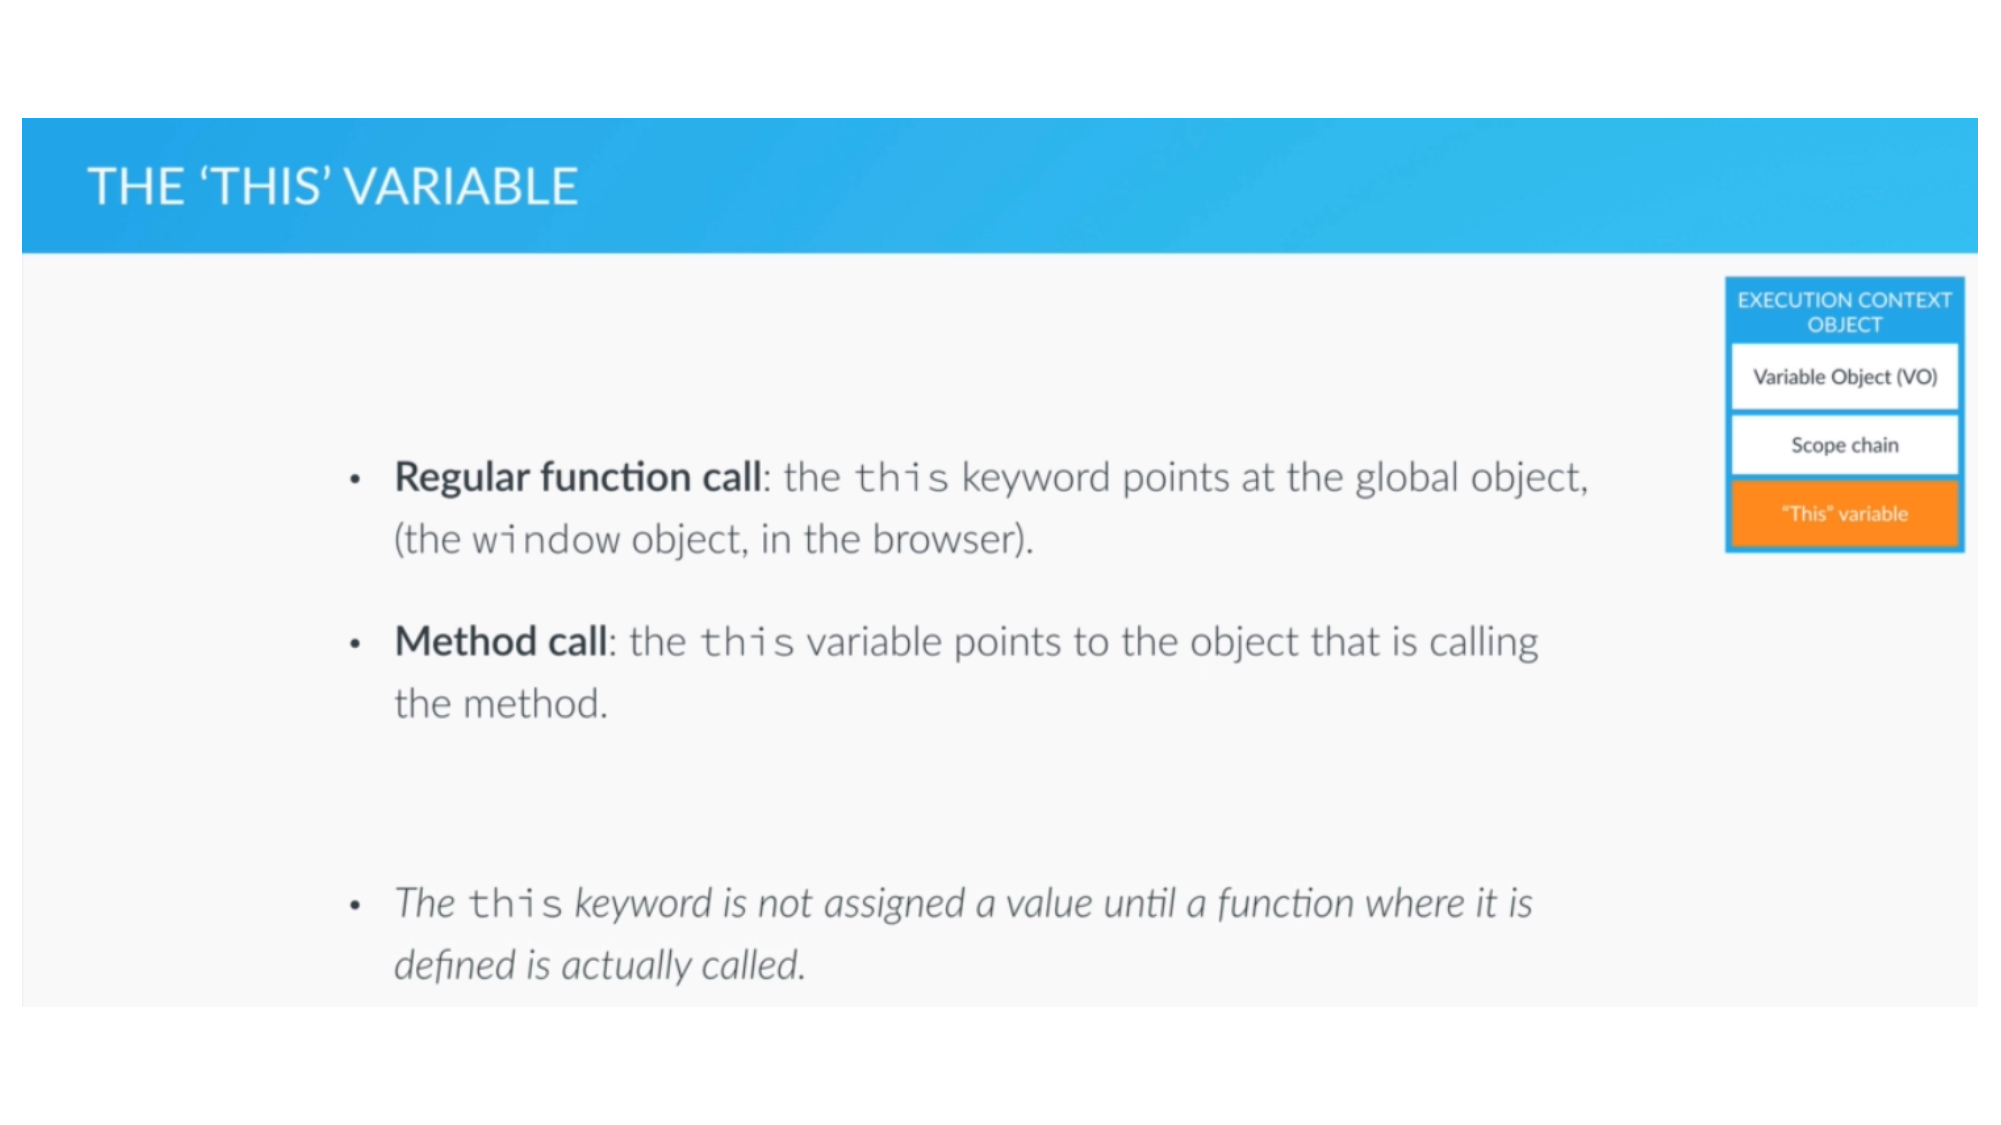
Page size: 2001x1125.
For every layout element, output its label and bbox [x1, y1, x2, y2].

picture [22, 118, 1978, 1007]
